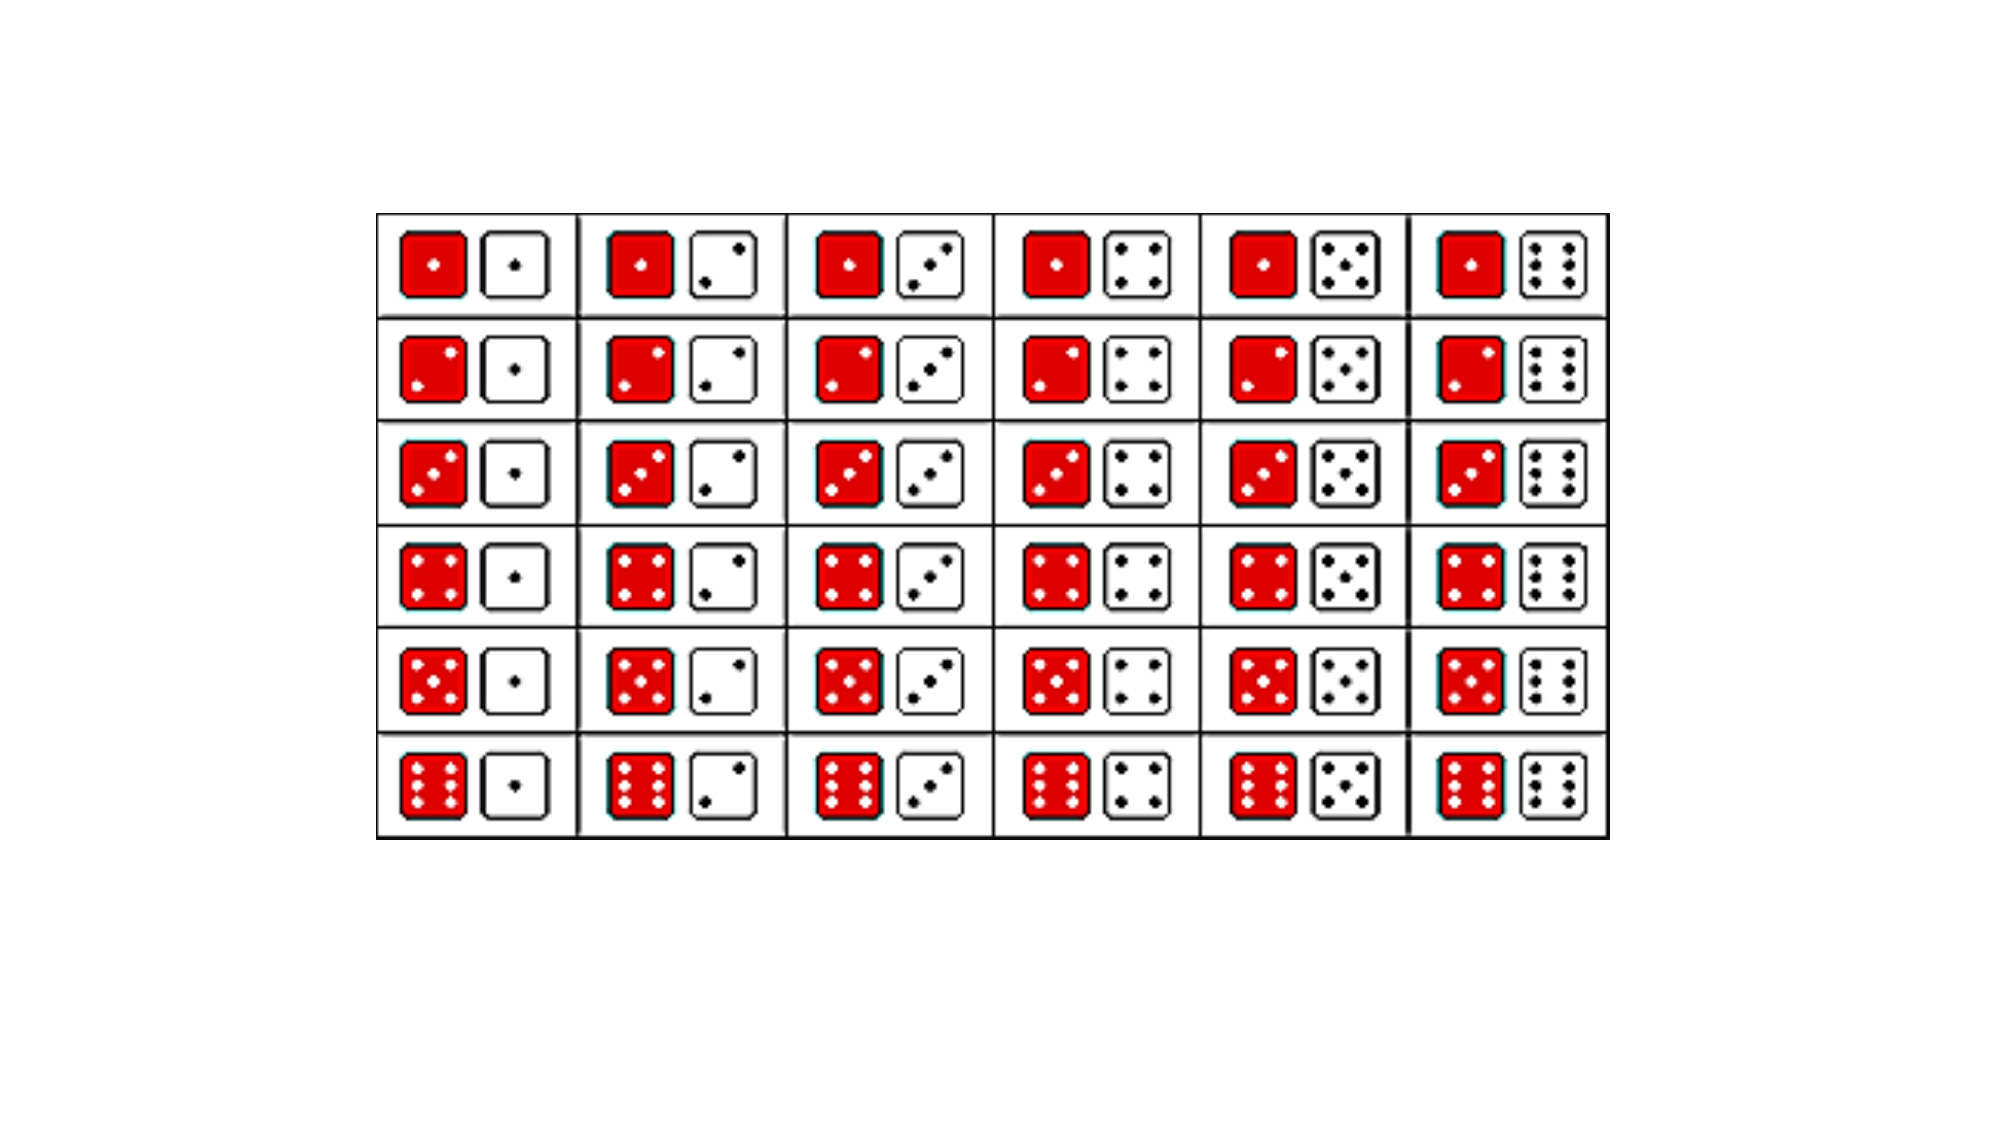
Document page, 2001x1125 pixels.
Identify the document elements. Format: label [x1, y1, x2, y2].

picture [376, 213, 1610, 840]
